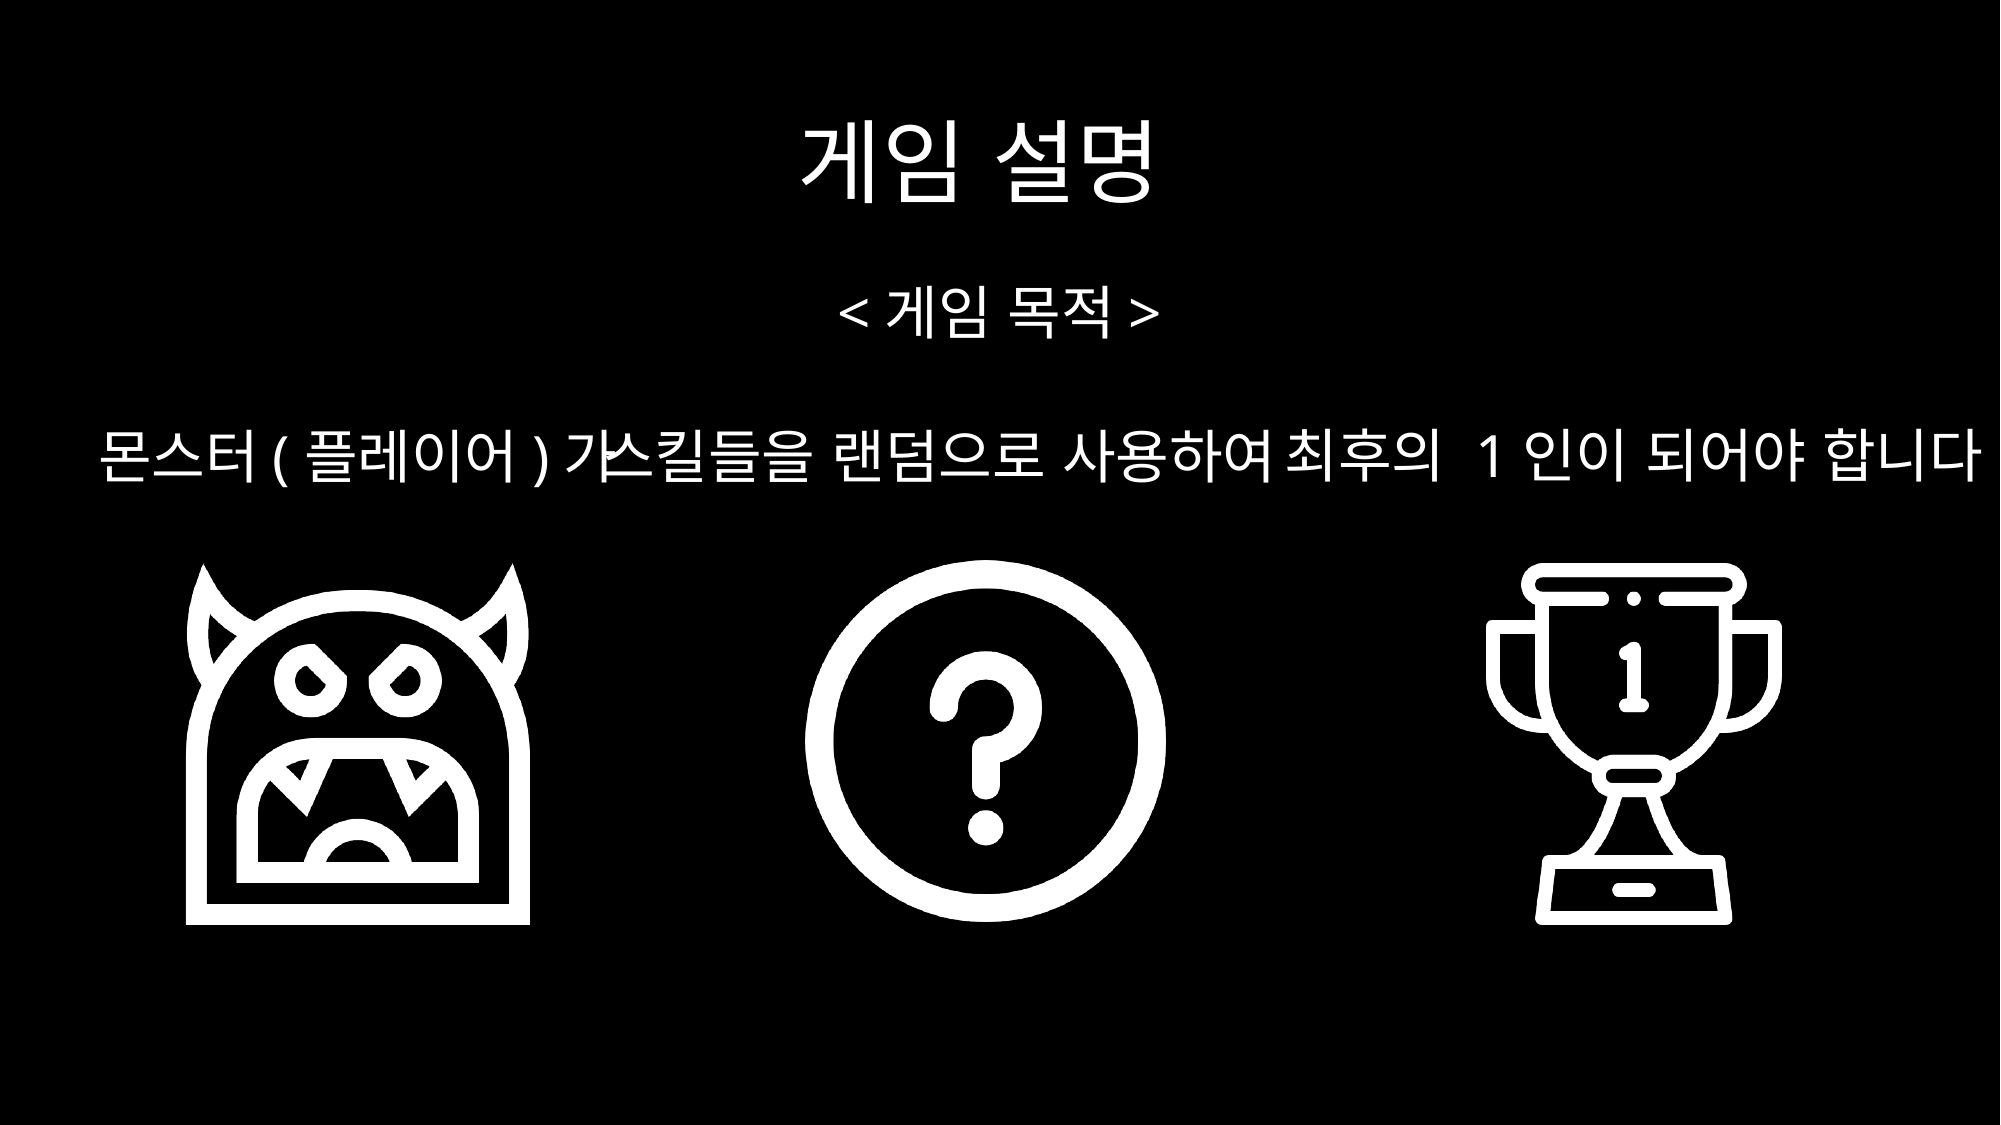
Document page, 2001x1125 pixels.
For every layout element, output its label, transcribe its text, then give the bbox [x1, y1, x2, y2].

picture [1453, 564, 1814, 925]
text_box 스킬들을 랜덤으로 사용하여 [520, 357, 1358, 563]
text_box 최후의 1인이 되어야 합니다 [1215, 356, 2000, 561]
picture [177, 564, 538, 925]
title 게임 설명 [117, 58, 1843, 276]
list <게임 목적> [561, 277, 1439, 357]
picture [805, 560, 1166, 922]
text_box 몬스터(플레이어)가 [72, 357, 520, 563]
